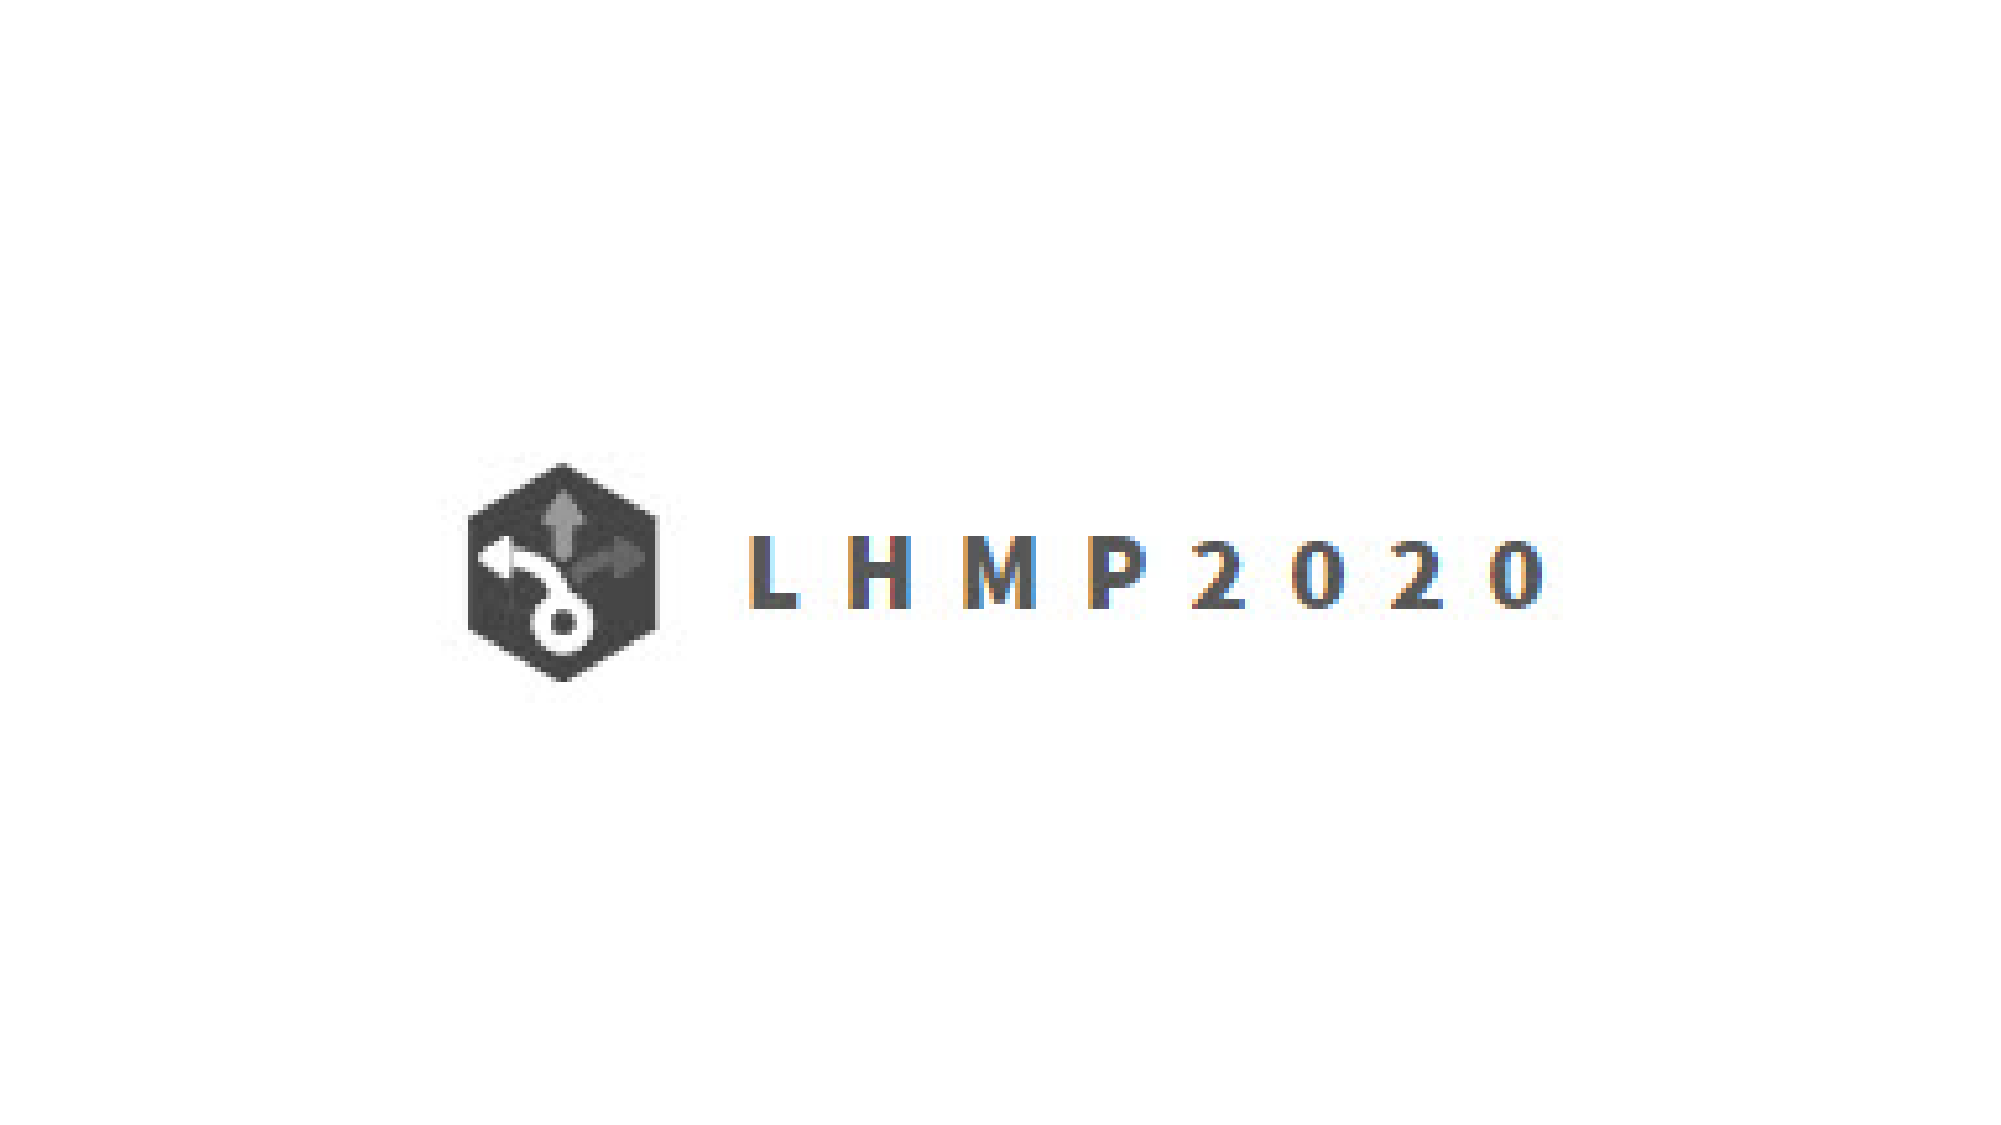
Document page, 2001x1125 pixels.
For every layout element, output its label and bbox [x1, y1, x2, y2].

picture [395, 369, 1605, 756]
